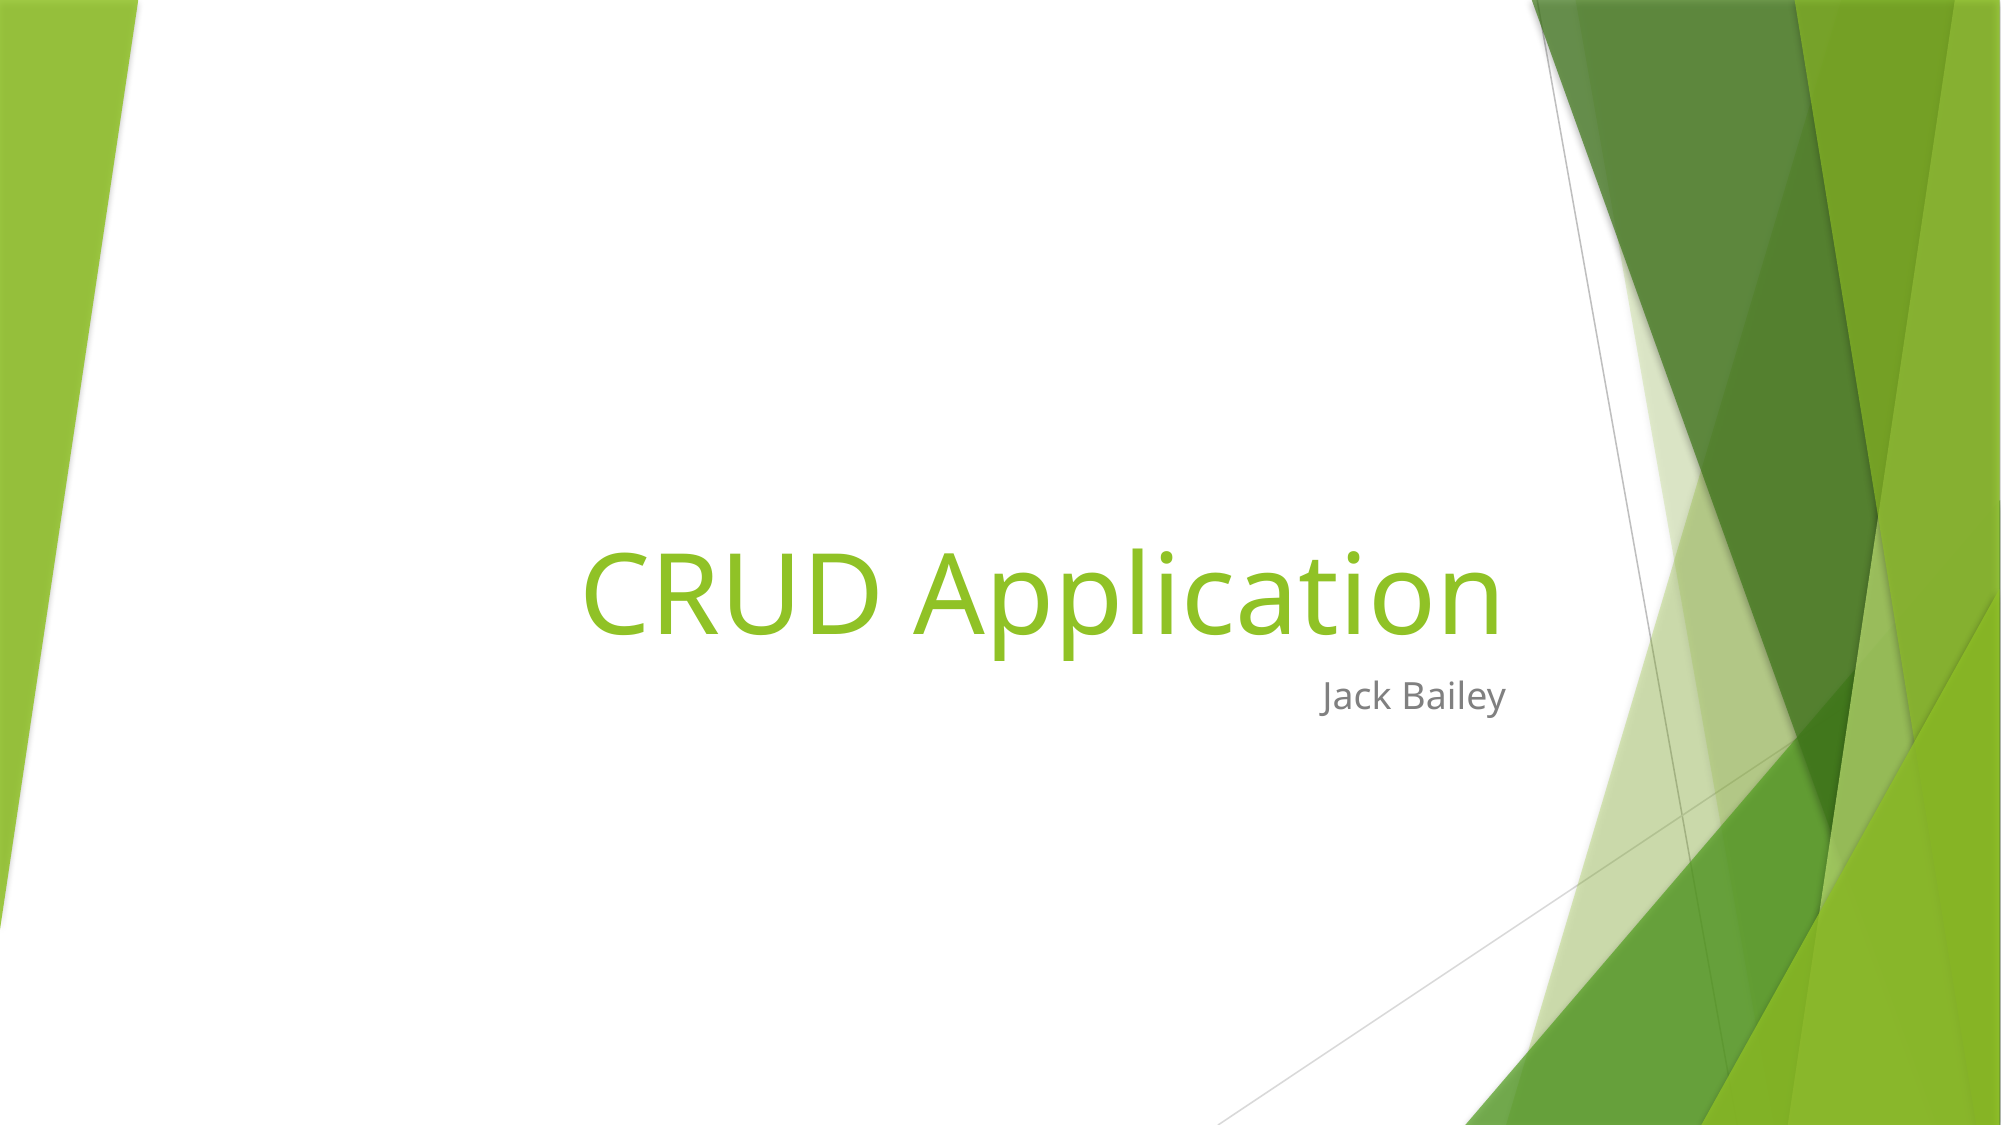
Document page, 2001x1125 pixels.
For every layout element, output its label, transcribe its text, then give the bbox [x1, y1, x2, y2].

title CRUD Application [247, 394, 1522, 664]
subtitle Jack Bailey [247, 664, 1522, 845]
